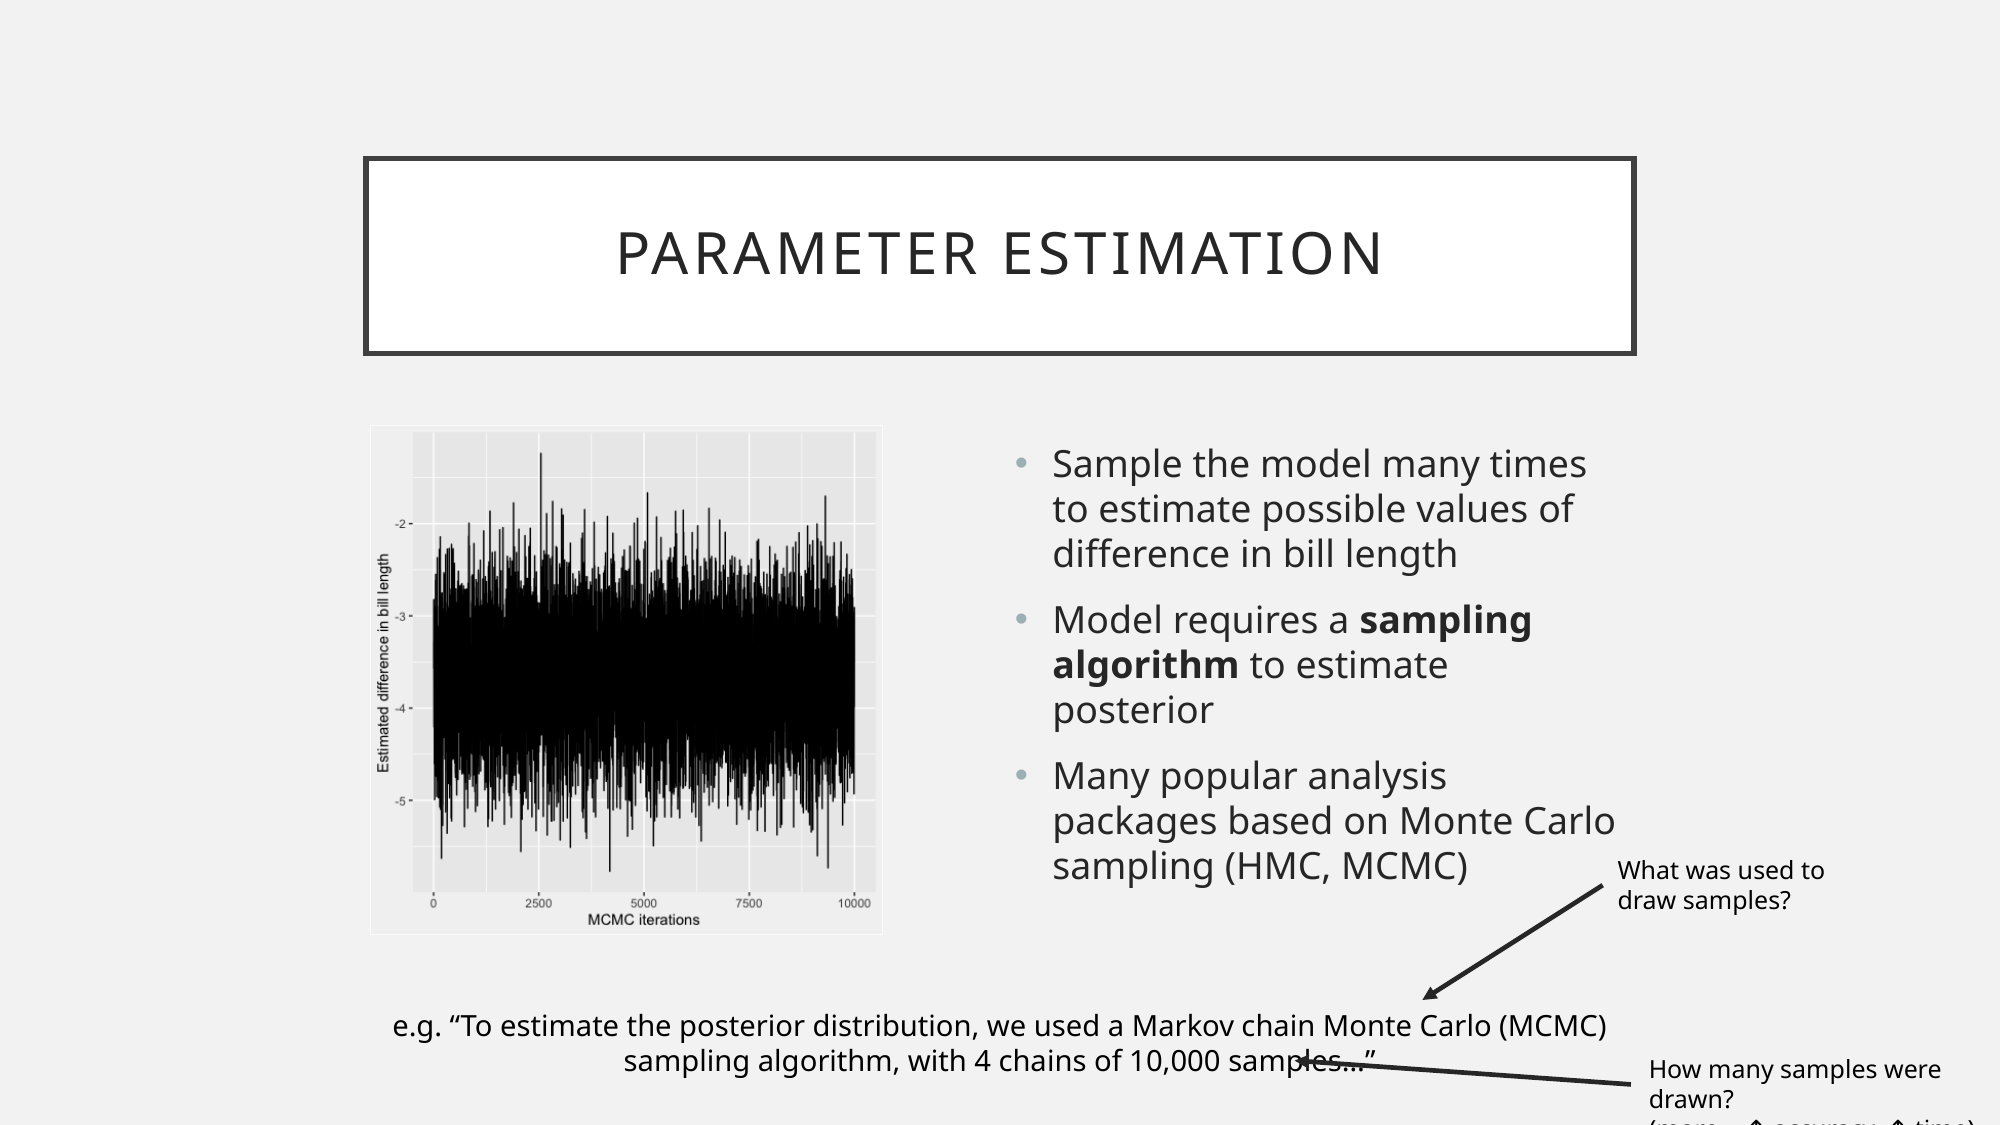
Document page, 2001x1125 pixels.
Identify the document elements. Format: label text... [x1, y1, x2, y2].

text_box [1422, 885, 1603, 1000]
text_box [1294, 1060, 1631, 1085]
title Parameter estimation [363, 156, 1637, 356]
text_box How many samples were drawn? (more = ↑ accuracy, ↑ time) [1633, 1046, 2000, 1125]
text_box What was used to draw samples? [1602, 847, 1852, 922]
list Sample the model many times to estimate possible values of difference in bill length Model requires a sampling algorithm to estimate posterior Many popular analysis packages based on Monte Carlo sampling (HMC, MCMC) [999, 432, 1634, 942]
text_box e.g. “To estimate the posterior distribution, we used a Markov chain Monte Carlo (MCMC) sampling algorithm, with 4 chains of 10,000 samples…” [365, 999, 1634, 1120]
picture [370, 425, 883, 935]
